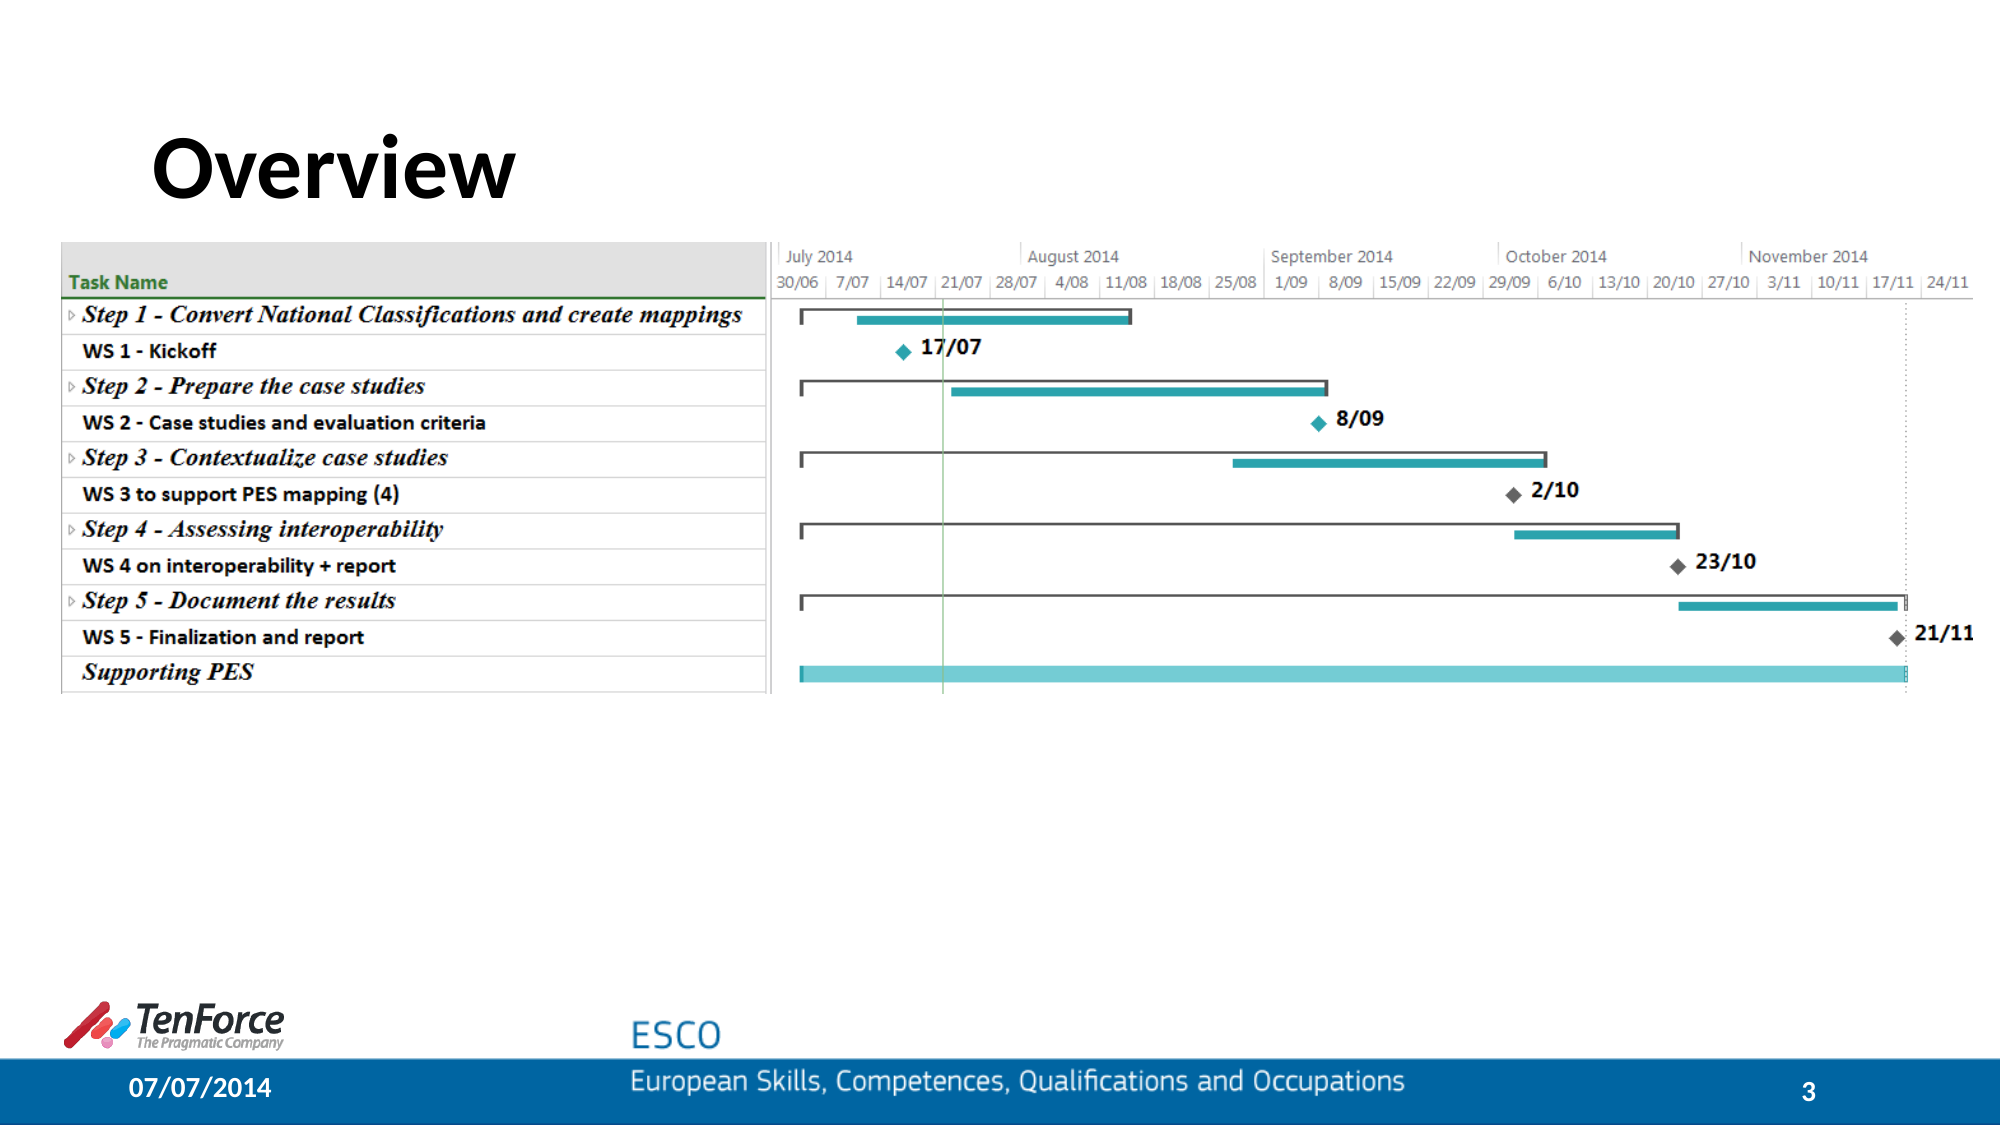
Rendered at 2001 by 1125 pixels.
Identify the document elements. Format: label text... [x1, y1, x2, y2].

picture [61, 242, 1973, 694]
picture [0, 914, 2000, 1125]
title Overview [137, 59, 1863, 242]
